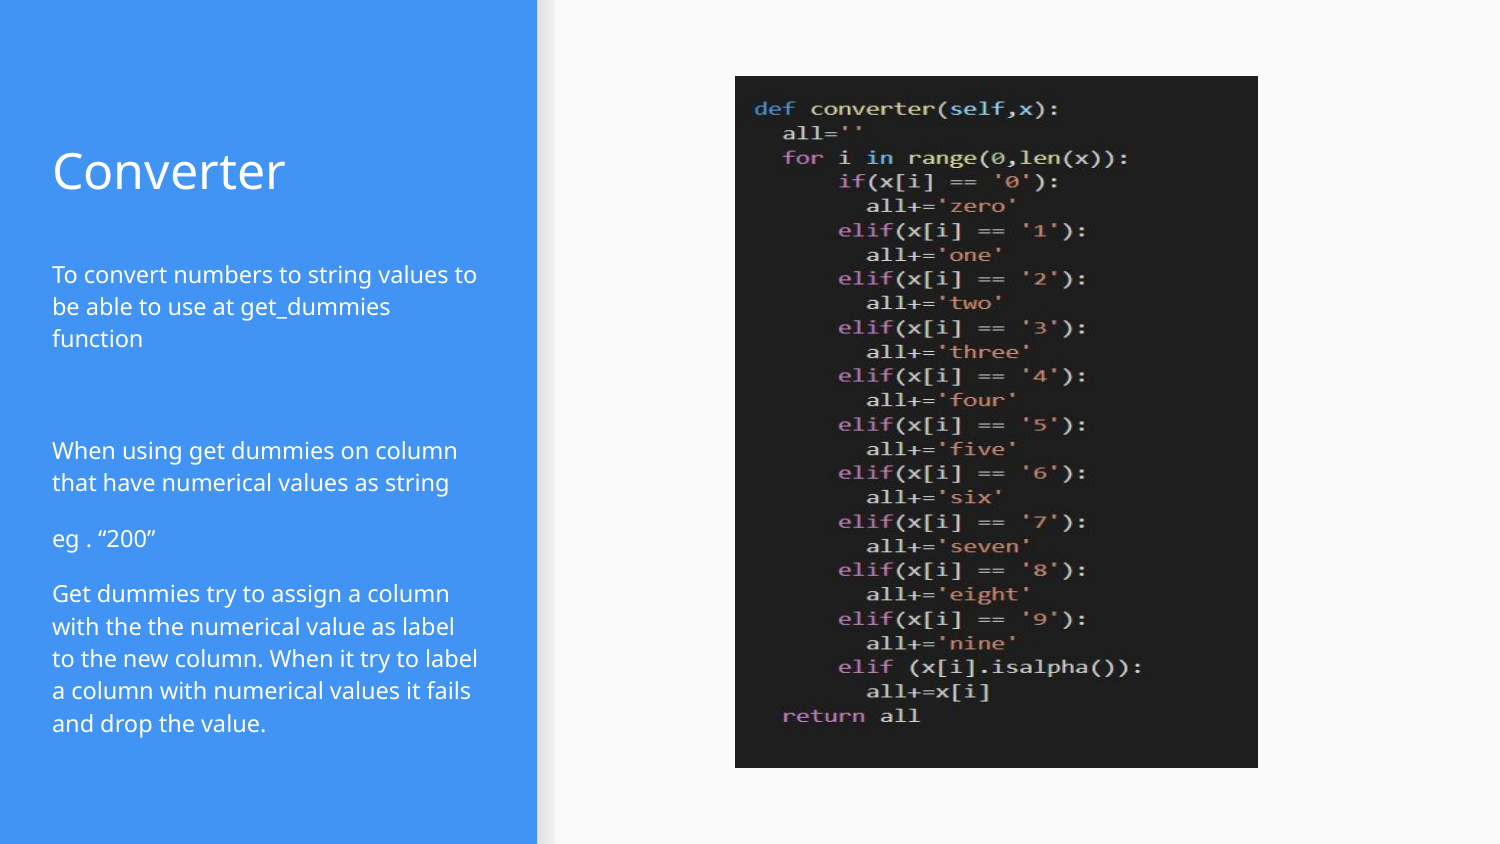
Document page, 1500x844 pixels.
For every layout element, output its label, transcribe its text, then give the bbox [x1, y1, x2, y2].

picture [734, 76, 1258, 768]
list To convert numbers to string values to be able to use at get_dummies function When using get dummies on column that have numerical values as string eg . “200” Get dummies try to assign a column with the the numerical value as label to the new column. When it try to label a column with numerical values it fails and drop the value. [37, 240, 498, 760]
title Converter [37, 58, 498, 216]
